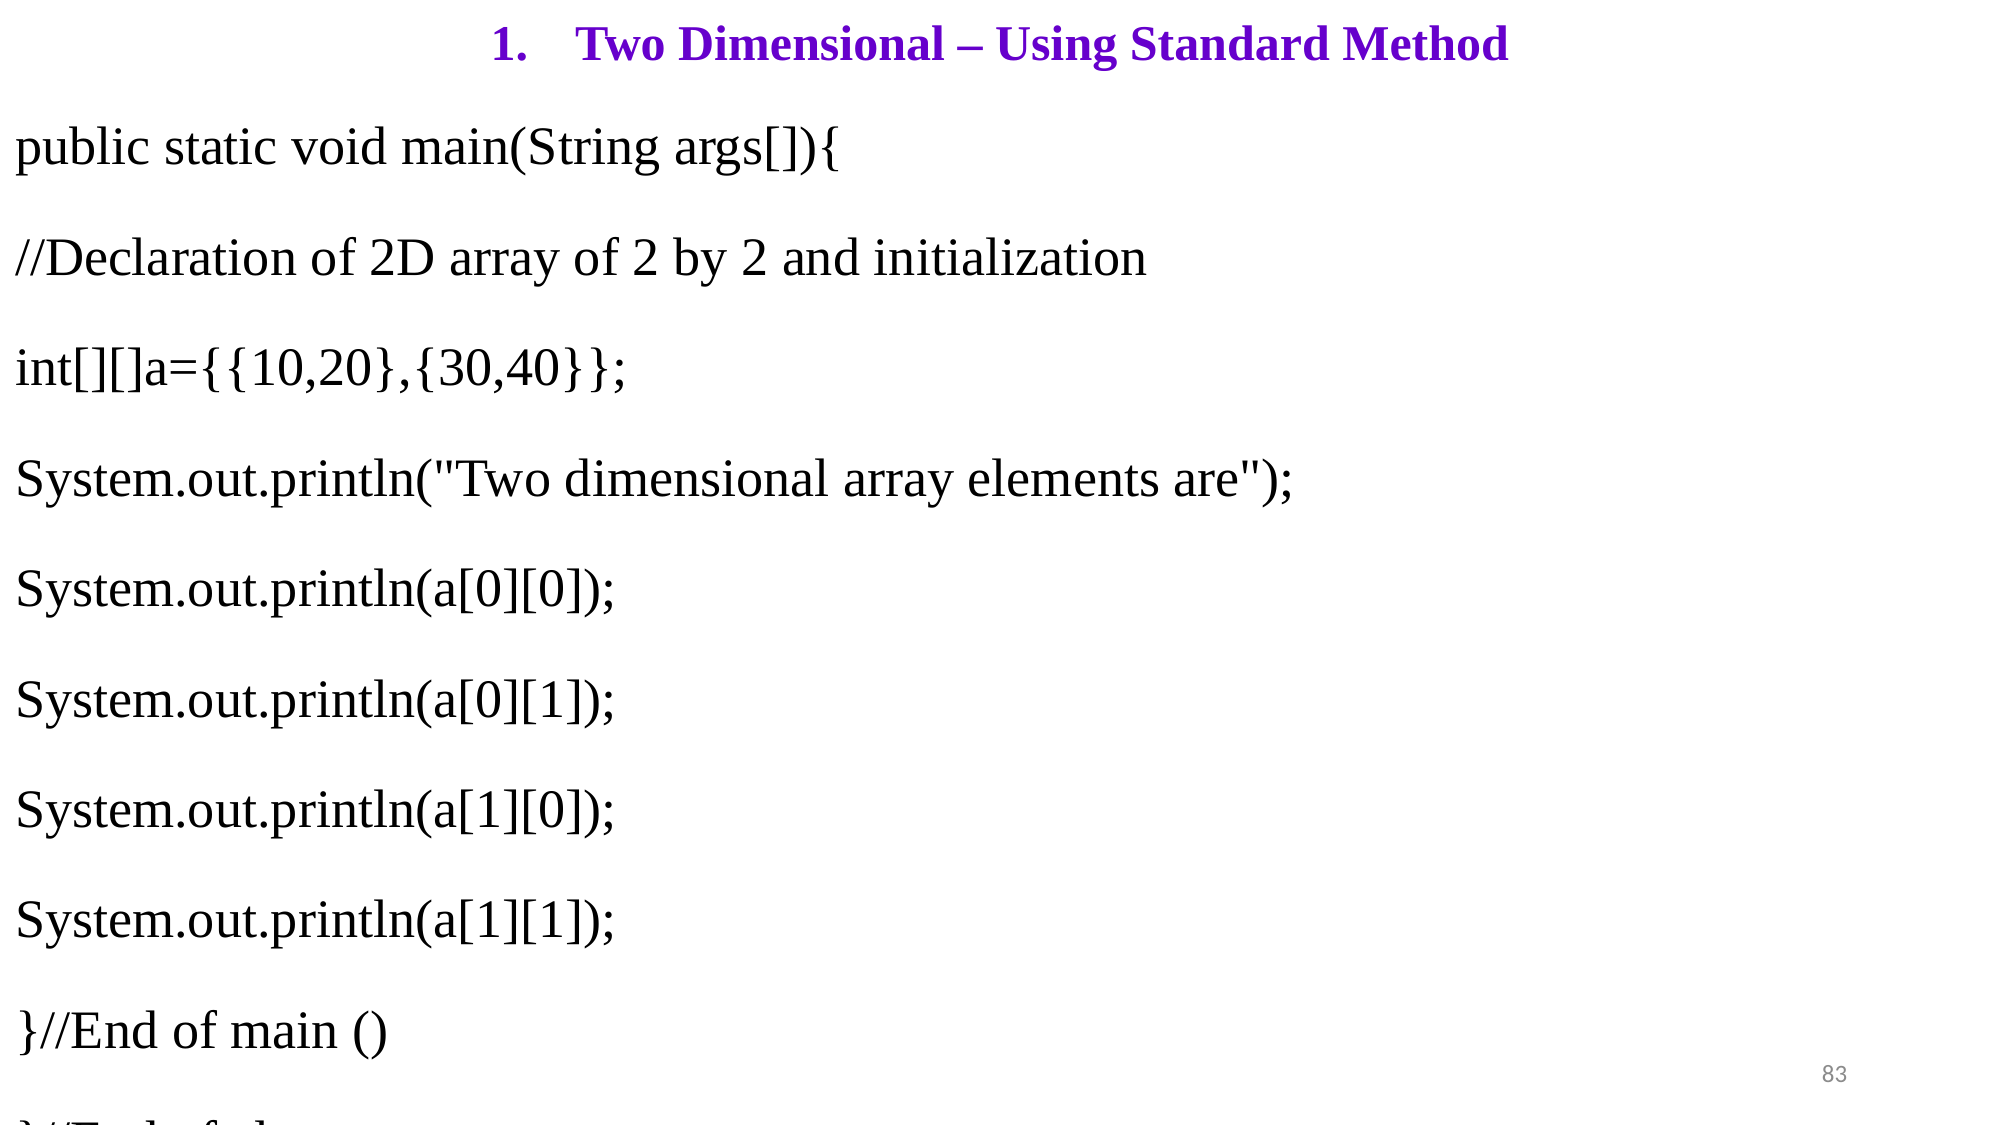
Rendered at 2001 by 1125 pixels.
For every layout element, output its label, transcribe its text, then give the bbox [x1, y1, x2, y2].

title Two Dimensional – Using Standard Method [137, 0, 1863, 57]
list public static void main(String args[]){ //Declaration of 2D array of 2 by 2 and initialization int[][]a={{10,20},{30,40}}; System.out.println("Two dimensional array elements are"); System.out.println(a[0][0]); System.out.println(a[0][1]); System.out.println(a[1][0]); System.out.println(a[1][1]); }//End of main () }//End of class [0, 57, 2000, 1125]
slide_number 83 [1412, 1042, 1863, 1103]
